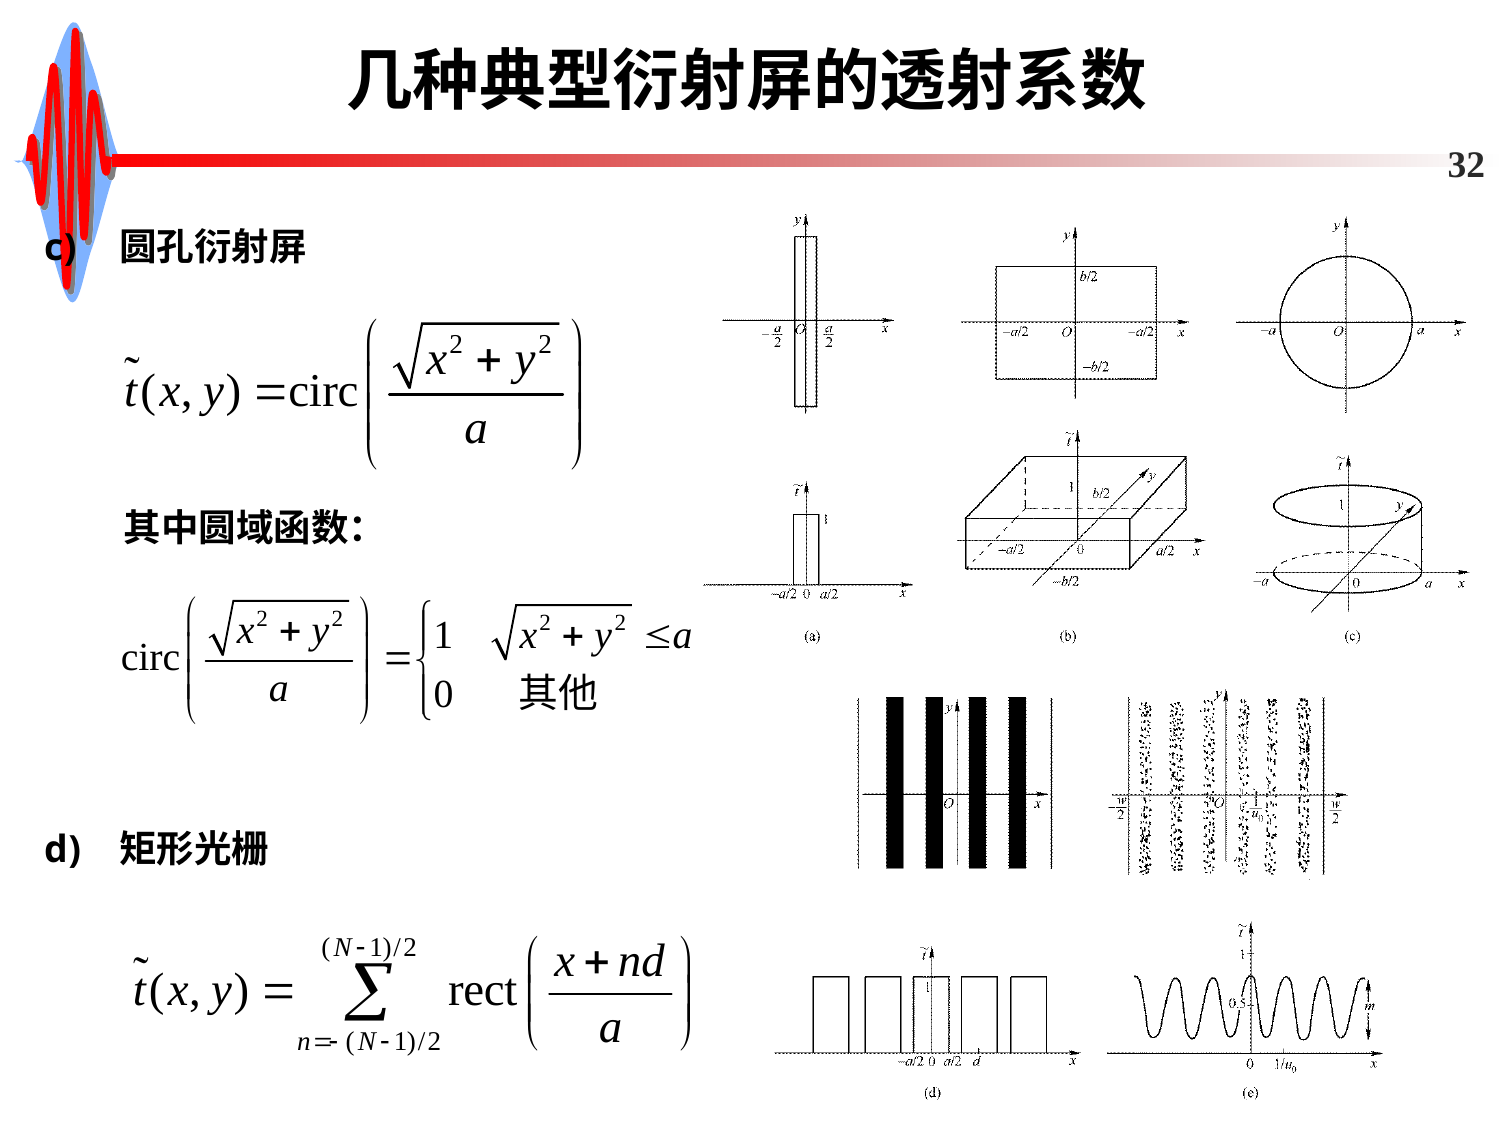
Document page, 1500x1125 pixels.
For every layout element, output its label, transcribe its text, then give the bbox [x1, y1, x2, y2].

picture [692, 204, 1478, 1107]
text_box 矩形光栅 [29, 817, 467, 878]
slide_number 32 [1370, 145, 1500, 181]
text_box 其中圆域函数： [108, 496, 408, 557]
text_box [116, 307, 597, 482]
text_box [125, 927, 703, 1065]
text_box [115, 587, 700, 734]
text_box 圆孔衍射屏 [29, 216, 467, 276]
title 几种典型衍射屏的透射系数 [159, 19, 1334, 137]
